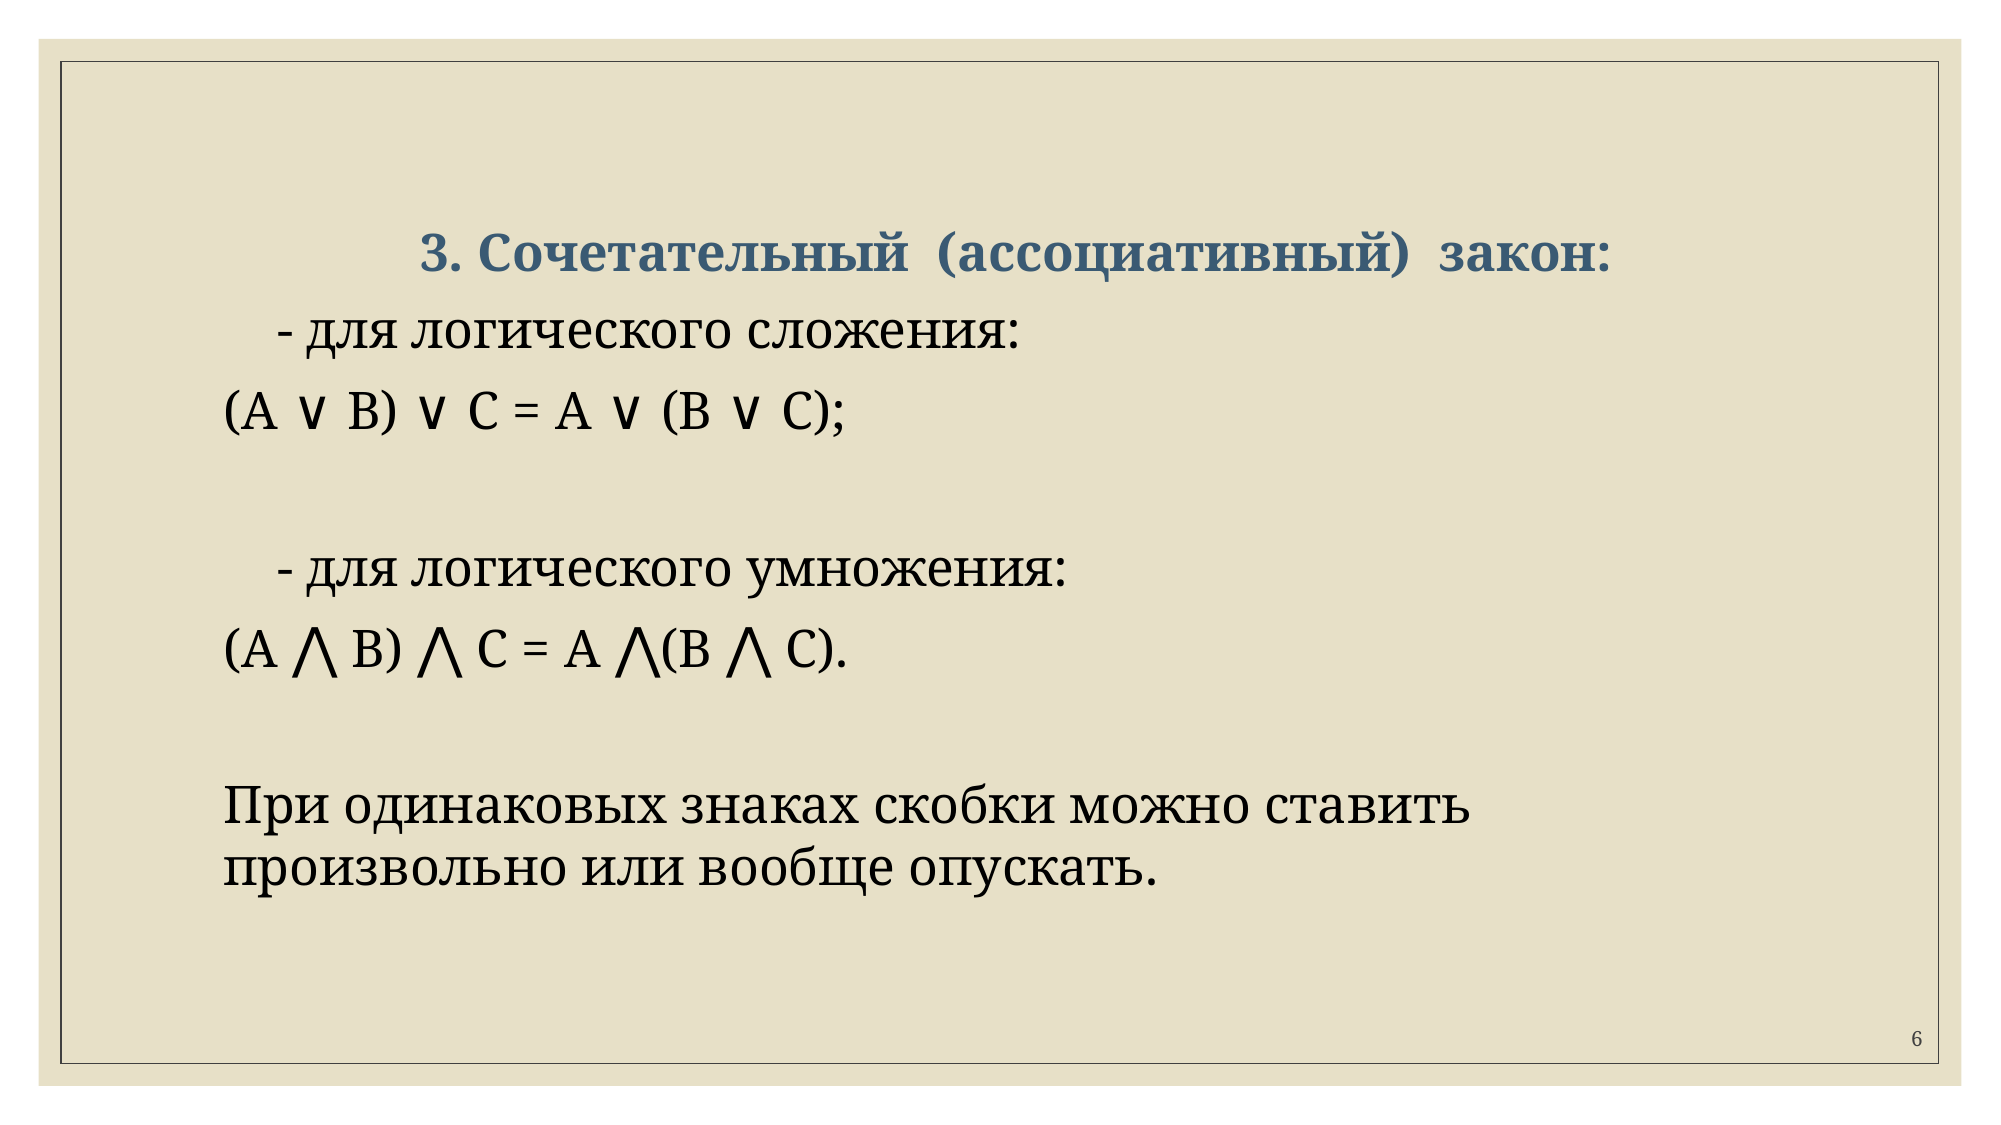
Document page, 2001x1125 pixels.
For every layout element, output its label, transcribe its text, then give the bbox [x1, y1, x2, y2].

slide_number 6 [1697, 1019, 1938, 1062]
list 3. Сочетательный (ассоциативный) закон: - для логического сложения: (А ∨ В) ∨ С = А ∨ (В ∨ С); - для логического умножения: (А ⋀ В) ⋀ С = А ⋀(В ⋀ С). При одинаковых знаках скобки можно ставить произвольно или вообще опускать. [174, 211, 1825, 990]
